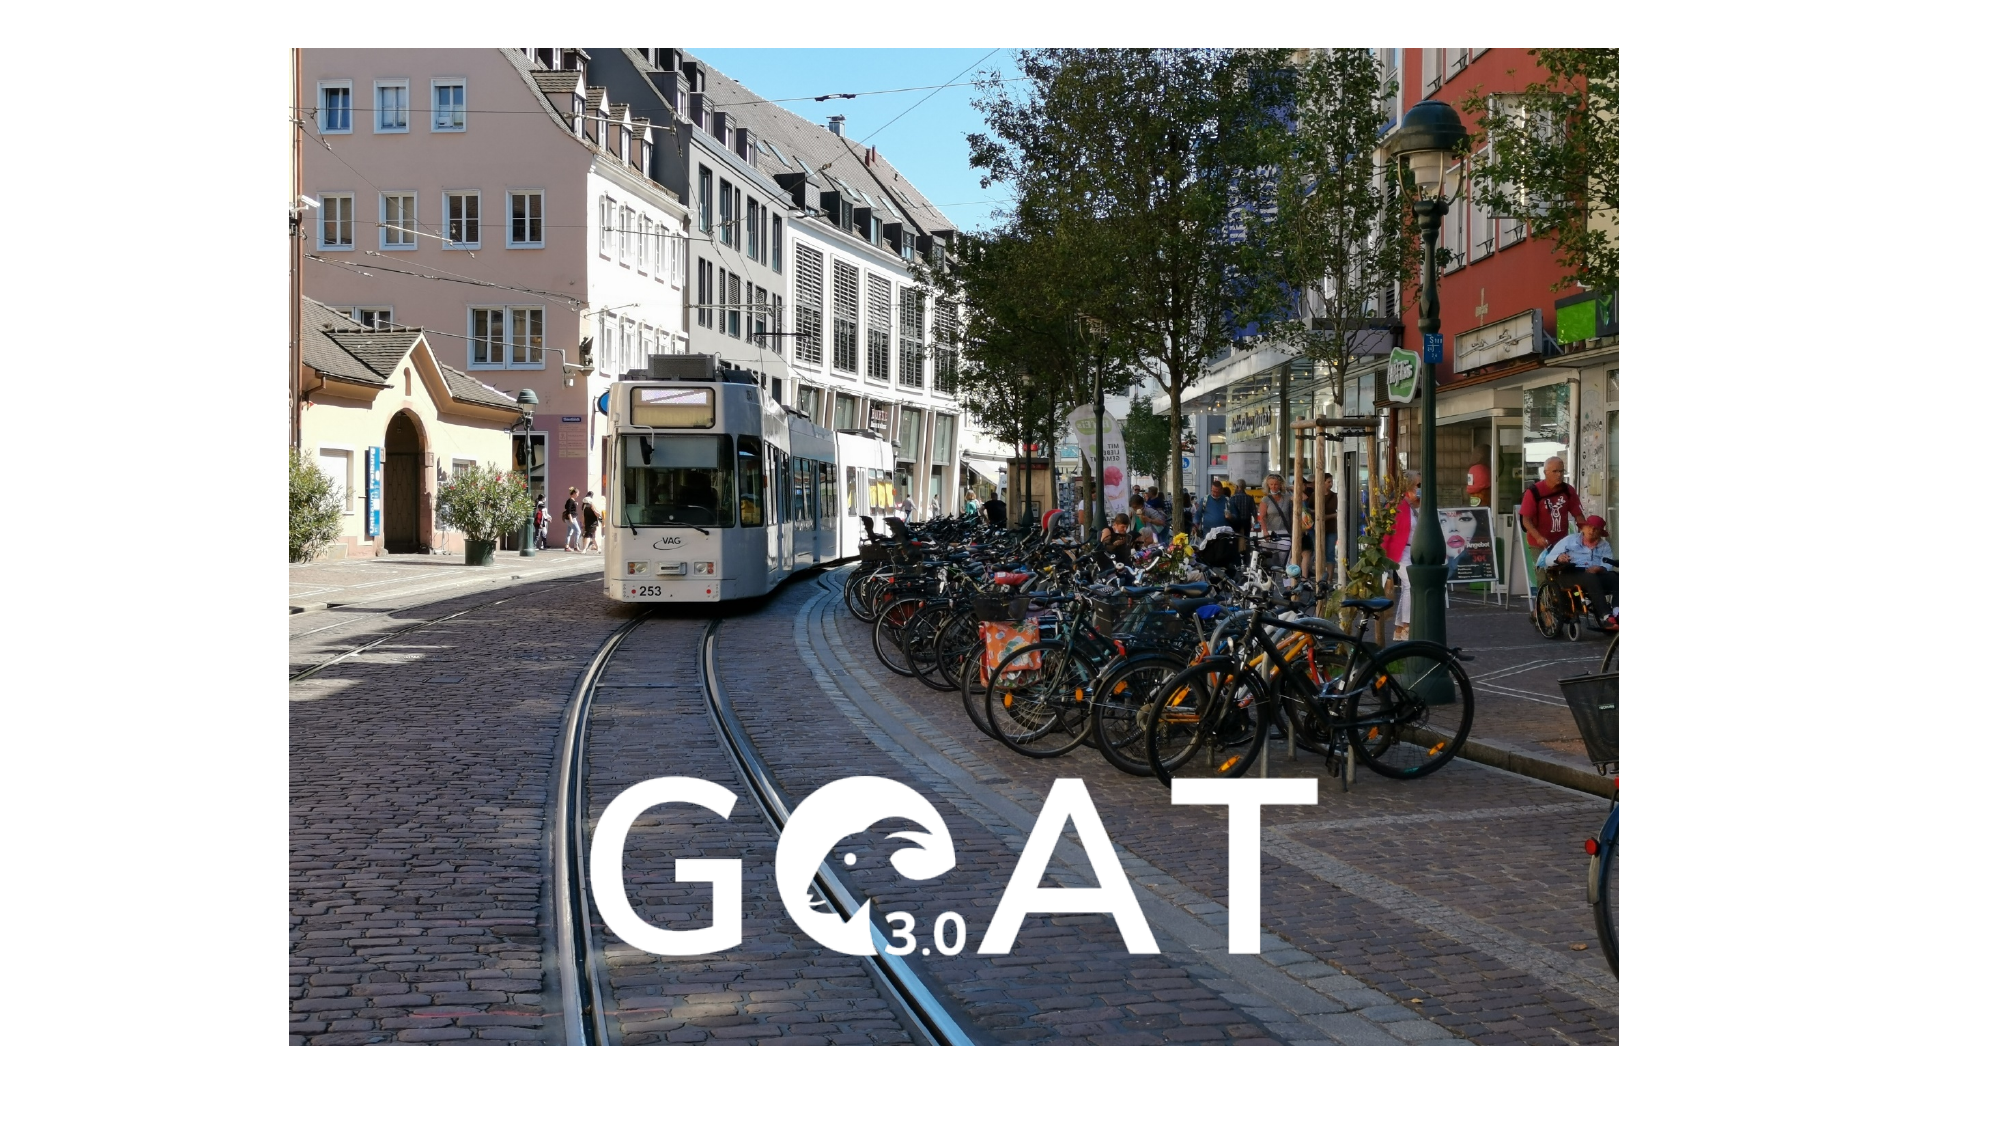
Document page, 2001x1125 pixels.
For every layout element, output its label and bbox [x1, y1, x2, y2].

picture [289, 48, 1619, 1046]
